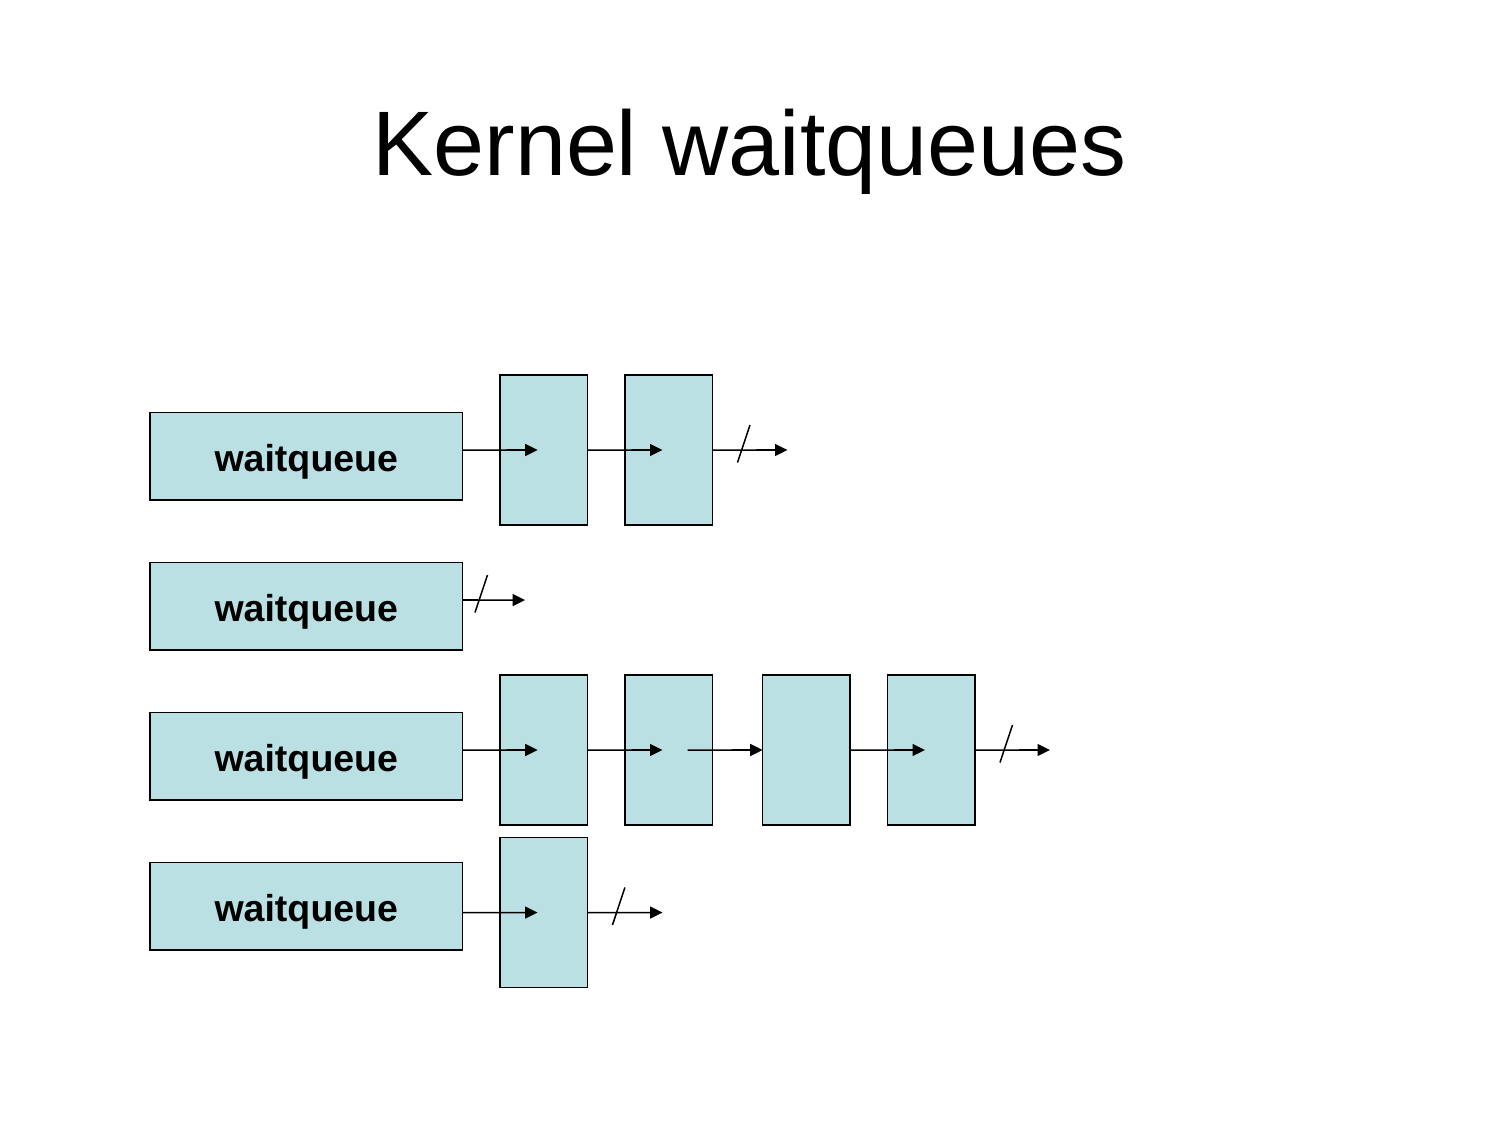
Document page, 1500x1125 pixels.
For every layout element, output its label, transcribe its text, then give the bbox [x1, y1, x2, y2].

text_box [617, 906, 663, 919]
text_box [462, 743, 538, 757]
text_box [742, 443, 788, 457]
text_box [500, 837, 588, 988]
text_box [887, 674, 975, 825]
text_box [1005, 743, 1051, 757]
text_box [480, 593, 526, 607]
text_box waitqueue [149, 412, 463, 500]
text_box [462, 906, 538, 919]
text_box waitqueue [149, 712, 463, 800]
text_box [462, 443, 538, 457]
text_box [762, 674, 850, 825]
text_box waitqueue [149, 862, 463, 950]
text_box [587, 743, 663, 757]
text_box [687, 743, 762, 757]
text_box [624, 374, 713, 525]
text_box [624, 674, 713, 825]
text_box [500, 674, 588, 825]
text_box [500, 374, 588, 525]
text_box [849, 743, 925, 757]
text_box Kernel waitqueues [74, 45, 1425, 233]
text_box [587, 443, 663, 457]
text_box waitqueue [149, 562, 463, 650]
